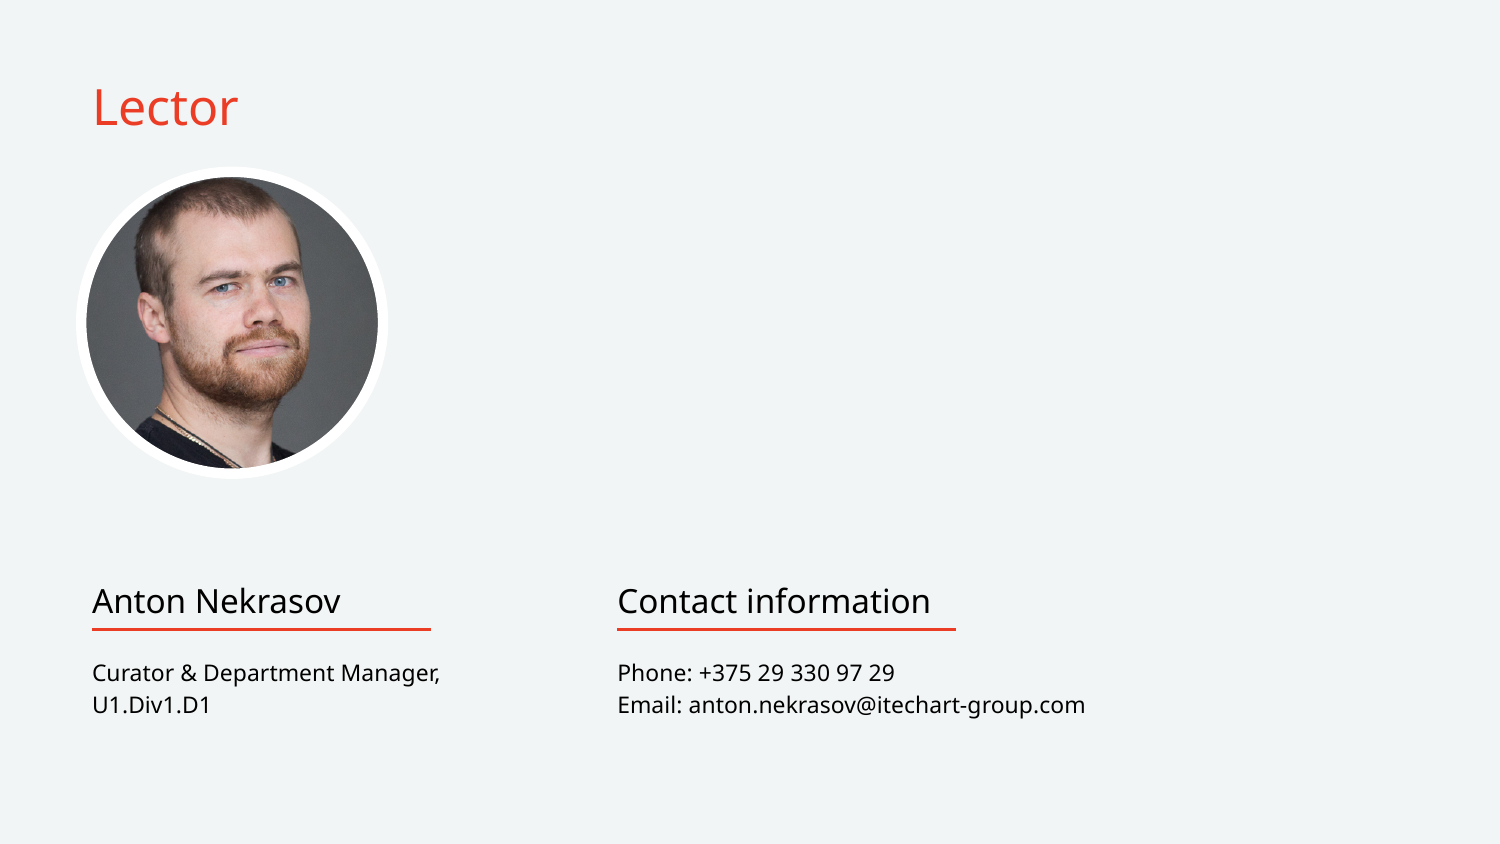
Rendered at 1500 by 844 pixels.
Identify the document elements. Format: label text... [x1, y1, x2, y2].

text_box Lector [92, 60, 432, 151]
picture [80, 171, 384, 474]
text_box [617, 558, 1138, 735]
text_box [91, 558, 505, 735]
